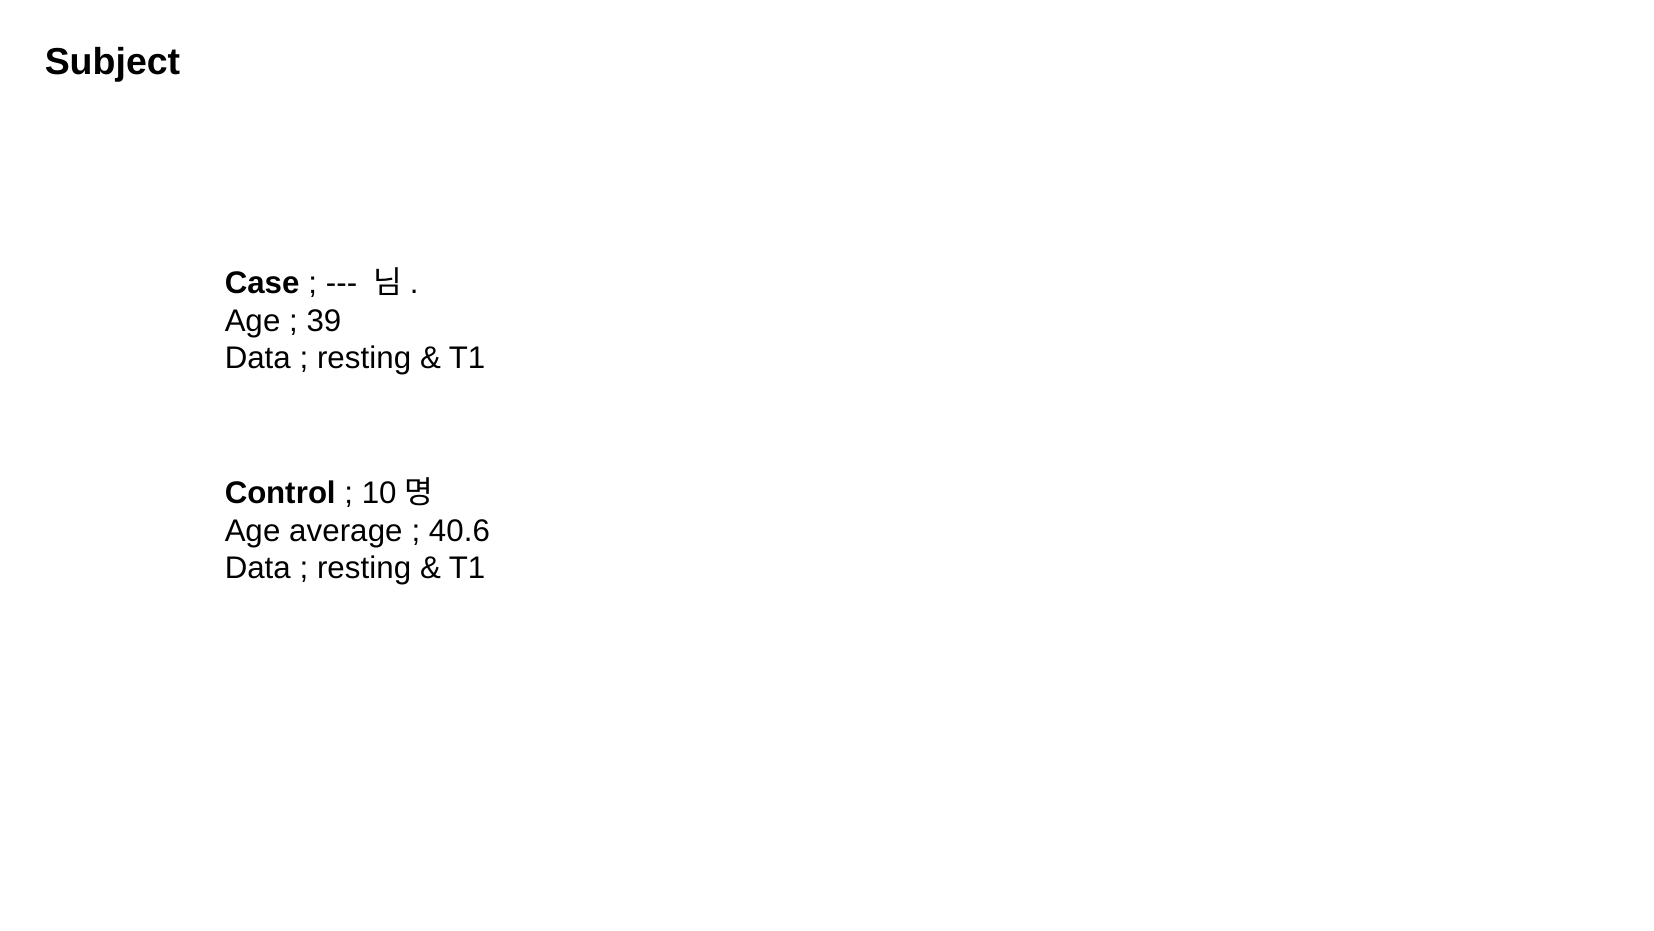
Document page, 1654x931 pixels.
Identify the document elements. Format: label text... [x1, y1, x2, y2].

text_box Control ; 10명 Age average ; 40.6 Data ; resting & T1 [209, 465, 585, 620]
text_box Subject [29, 30, 225, 87]
text_box Case ; --- 님. Age ; 39 Data ; resting & T1 [209, 255, 585, 410]
